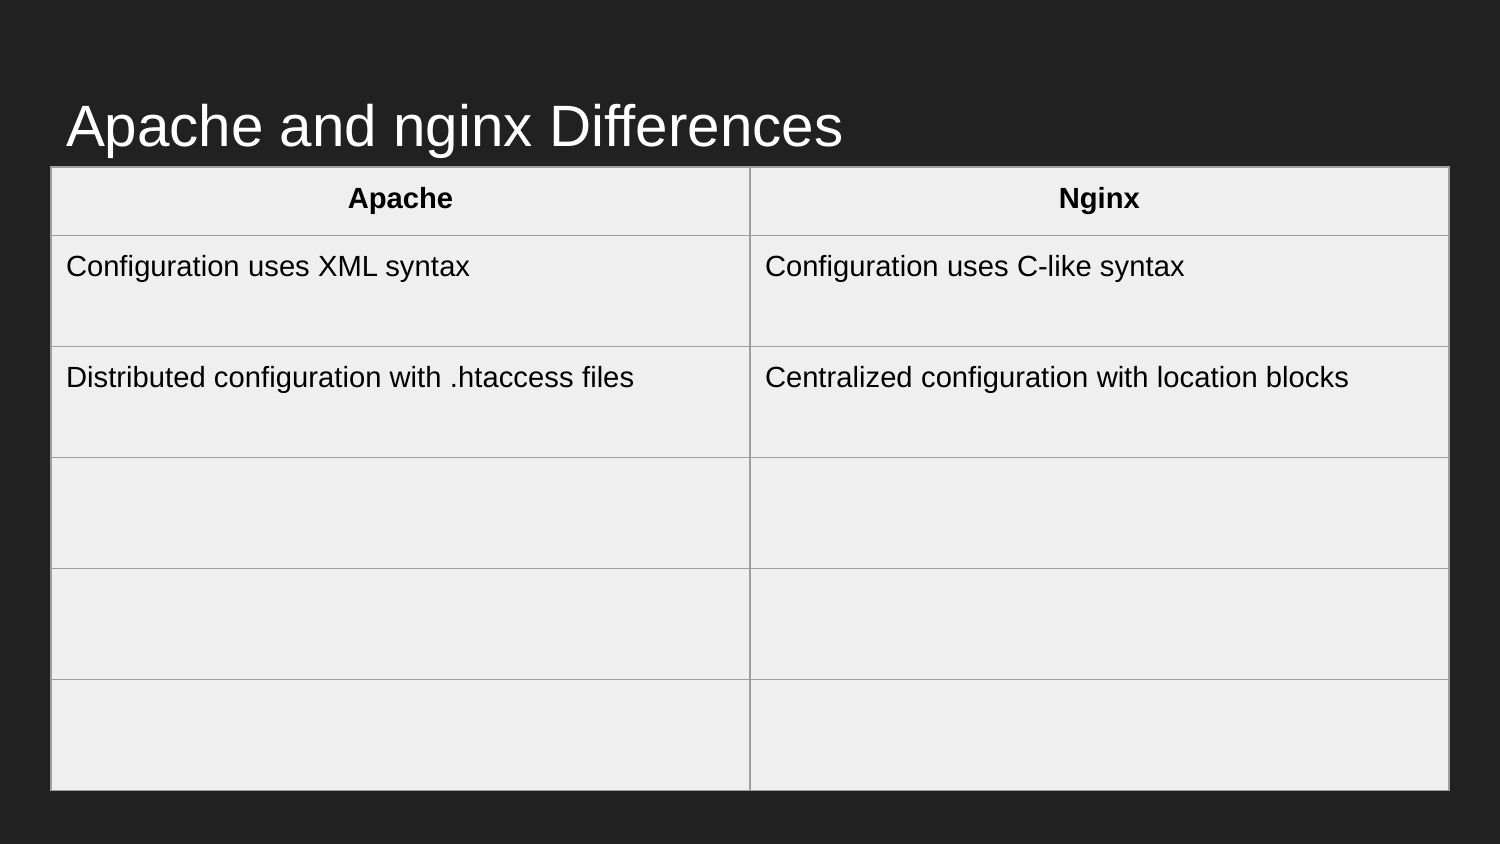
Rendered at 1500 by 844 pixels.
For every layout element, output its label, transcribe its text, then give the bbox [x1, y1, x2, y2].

table_cell Configuration uses C-like syntax [751, 236, 1448, 346]
table_cell Distributed configuration with .htaccess files [52, 347, 749, 457]
table_cell [751, 458, 1448, 568]
table_cell [52, 680, 749, 790]
table_cell Centralized configuration with location blocks [751, 347, 1448, 457]
table_cell Configuration uses XML syntax [52, 236, 749, 346]
table_cell [751, 569, 1448, 679]
table_header Nginx [751, 168, 1448, 235]
table_cell [52, 569, 749, 679]
title Apache and nginx Differences [51, 72, 1449, 166]
table_header Apache [52, 168, 749, 235]
table_cell [52, 458, 749, 568]
table_cell [751, 680, 1448, 790]
